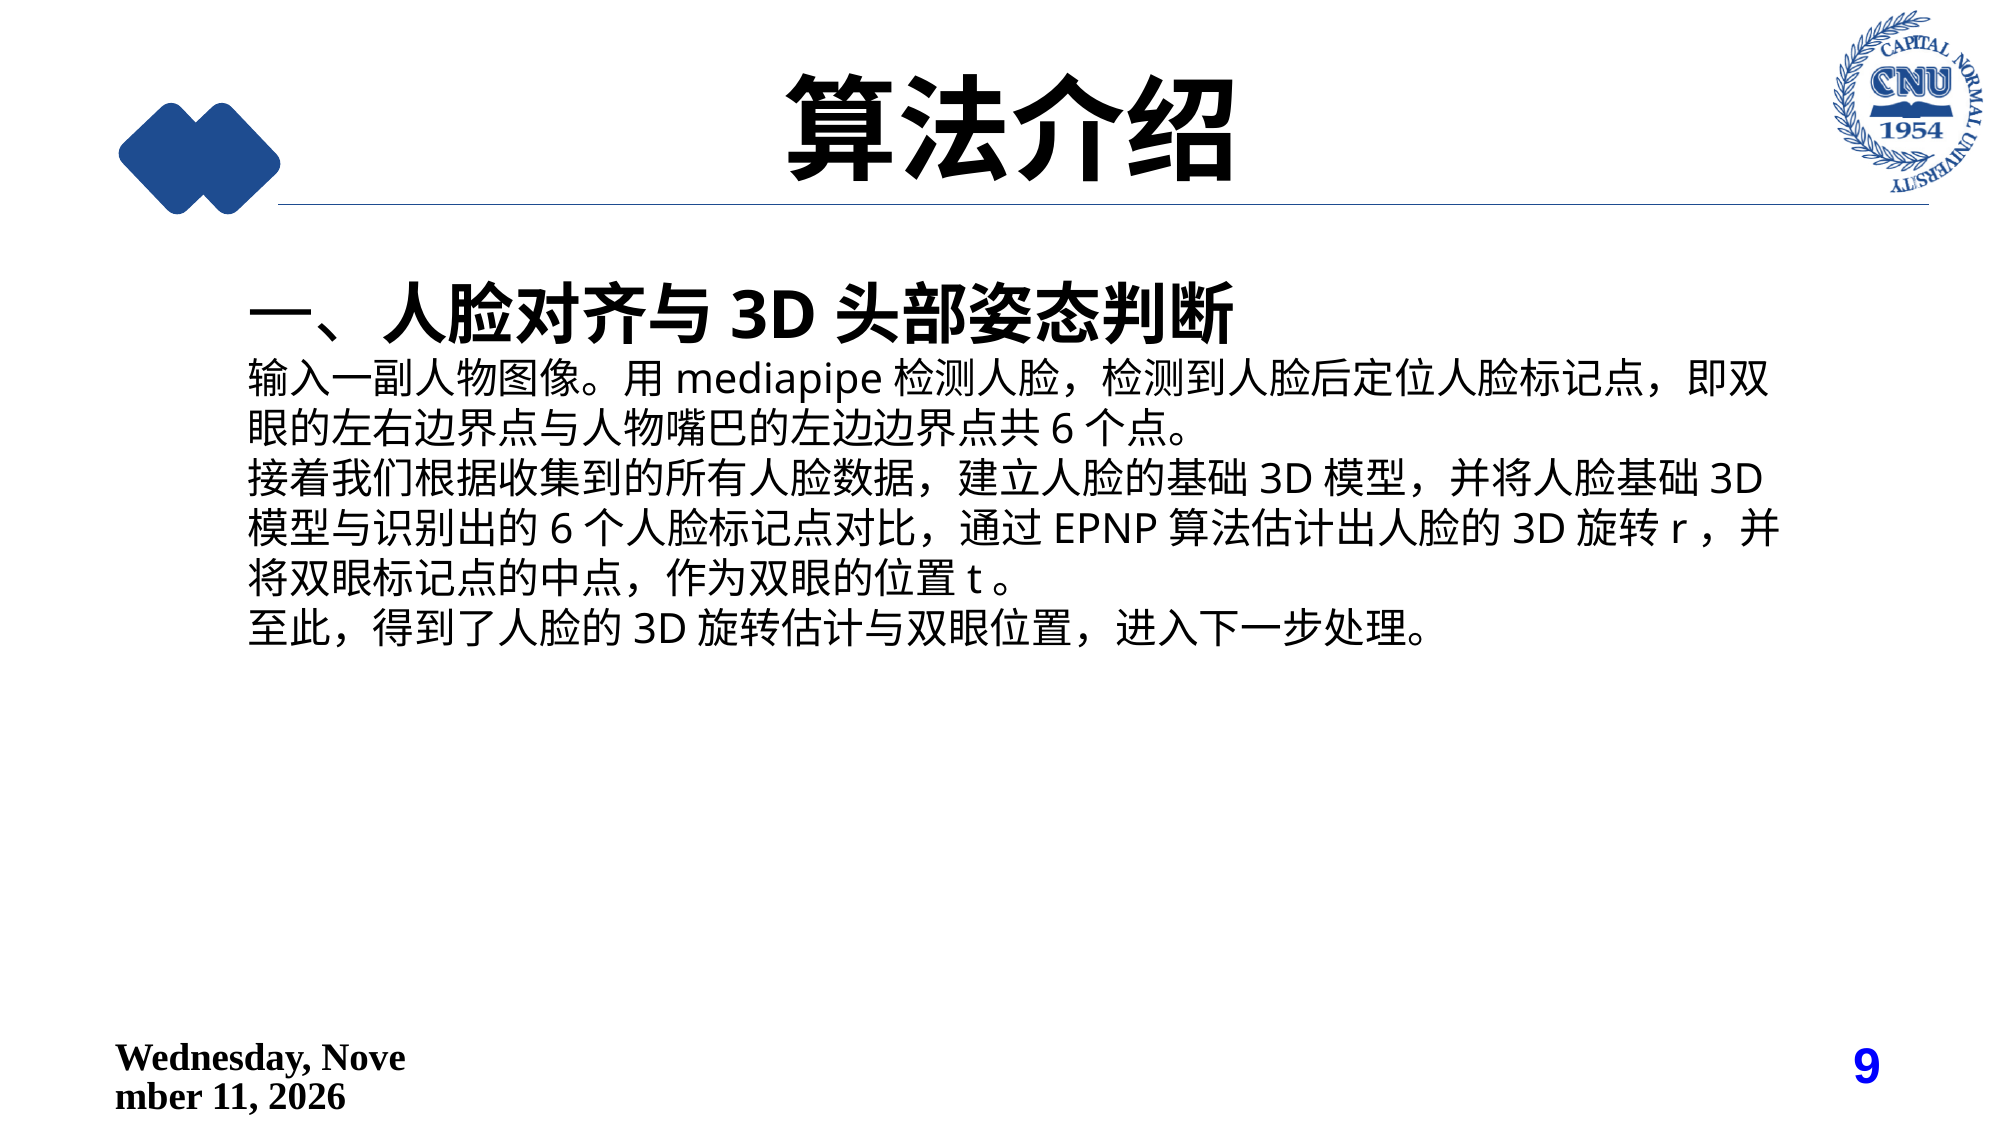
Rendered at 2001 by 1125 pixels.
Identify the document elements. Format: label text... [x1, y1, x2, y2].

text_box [133, 112, 266, 205]
text_box 一、人脸对齐与3D头部姿态判断 输入一副人物图像。用mediapipe检测人脸，检测到人脸后定位人脸标记点，即双眼的左右边界点与人物嘴巴的左边边界点共6个点。 接着我们根据收集到的所有人脸数据，建立人脸的基础3D模型，并将人脸基础3D模型与识别出的6个人脸标记点对比，通过EPNP算法估计出人脸的3D旋转r，并将双眼标记点的中点，作为双眼的位置t。 至此，得到了人脸的3D旋转估计与双眼位置，进入下一步处理。 [247, 271, 1788, 652]
text_box 2022年6月9日 [100, 1024, 433, 1103]
text_box 9 [1787, 1024, 1901, 1103]
picture [1830, 8, 2000, 193]
text_box 算法介绍 [111, 32, 1912, 220]
